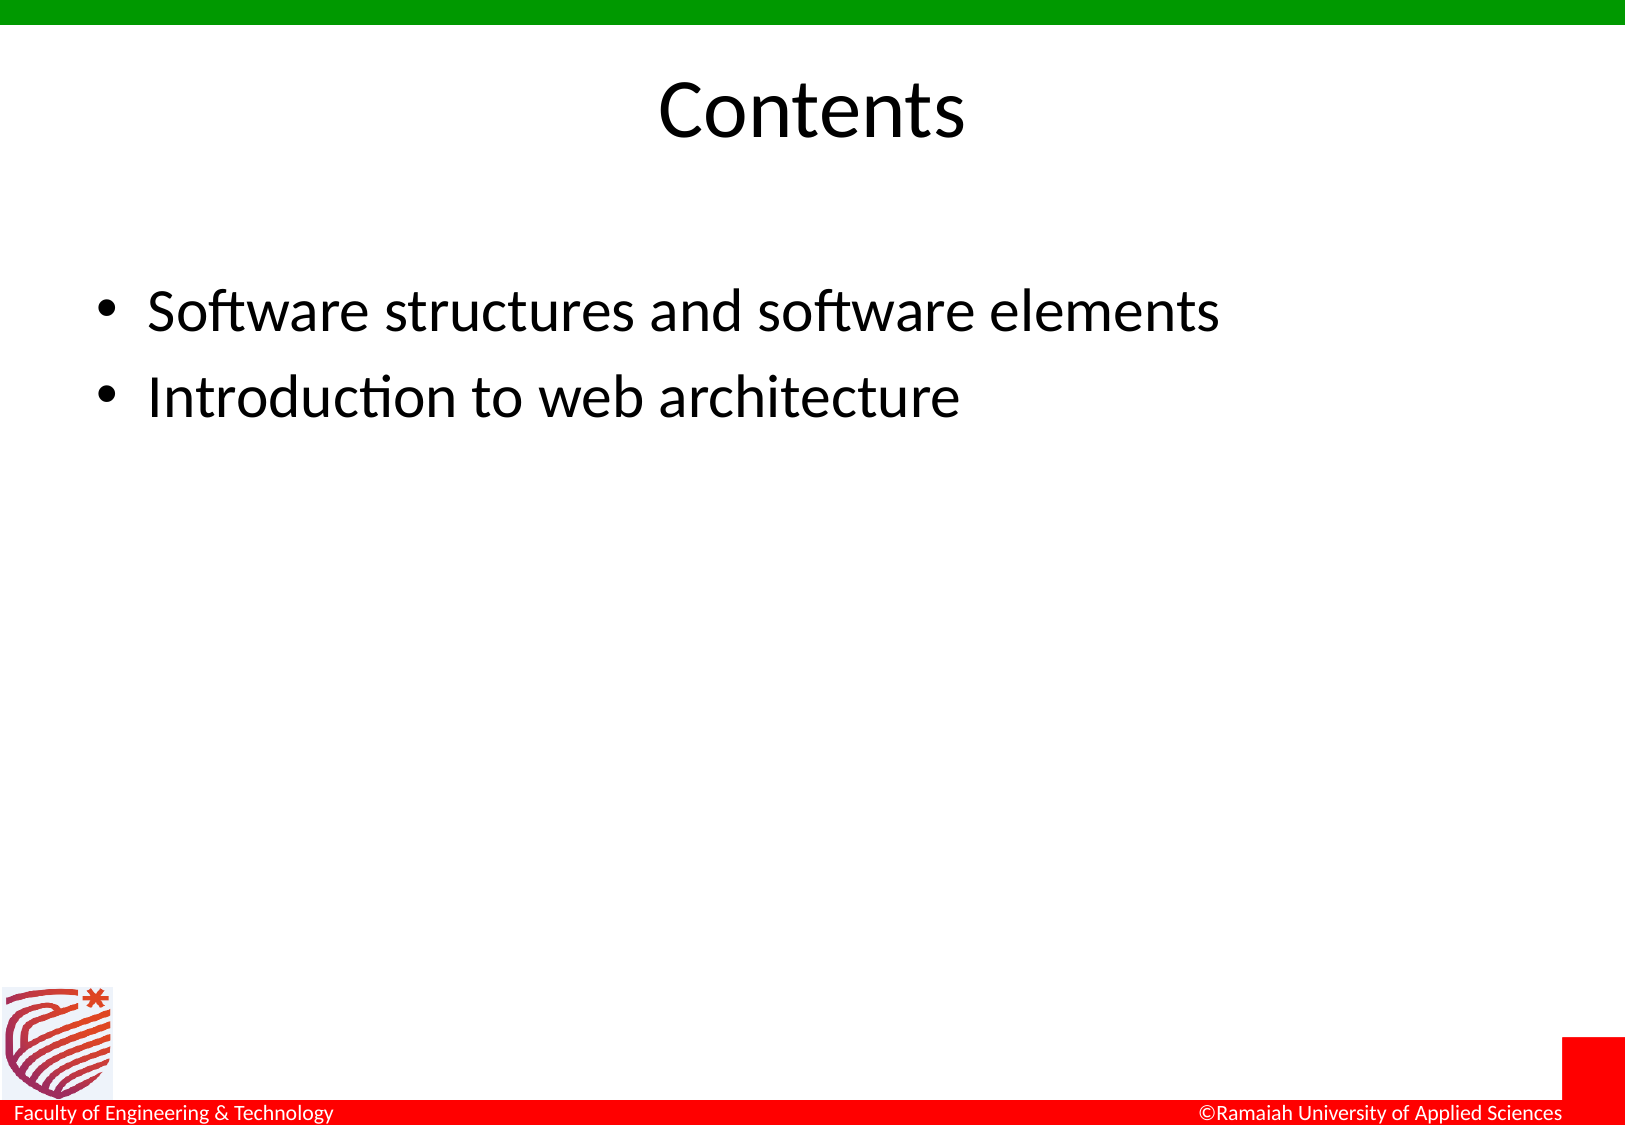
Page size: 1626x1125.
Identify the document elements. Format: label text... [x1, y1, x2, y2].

title Contents [81, 45, 1544, 233]
picture [2, 987, 113, 1100]
list Software structures and software elements Introduction to web architecture [81, 262, 1544, 1005]
